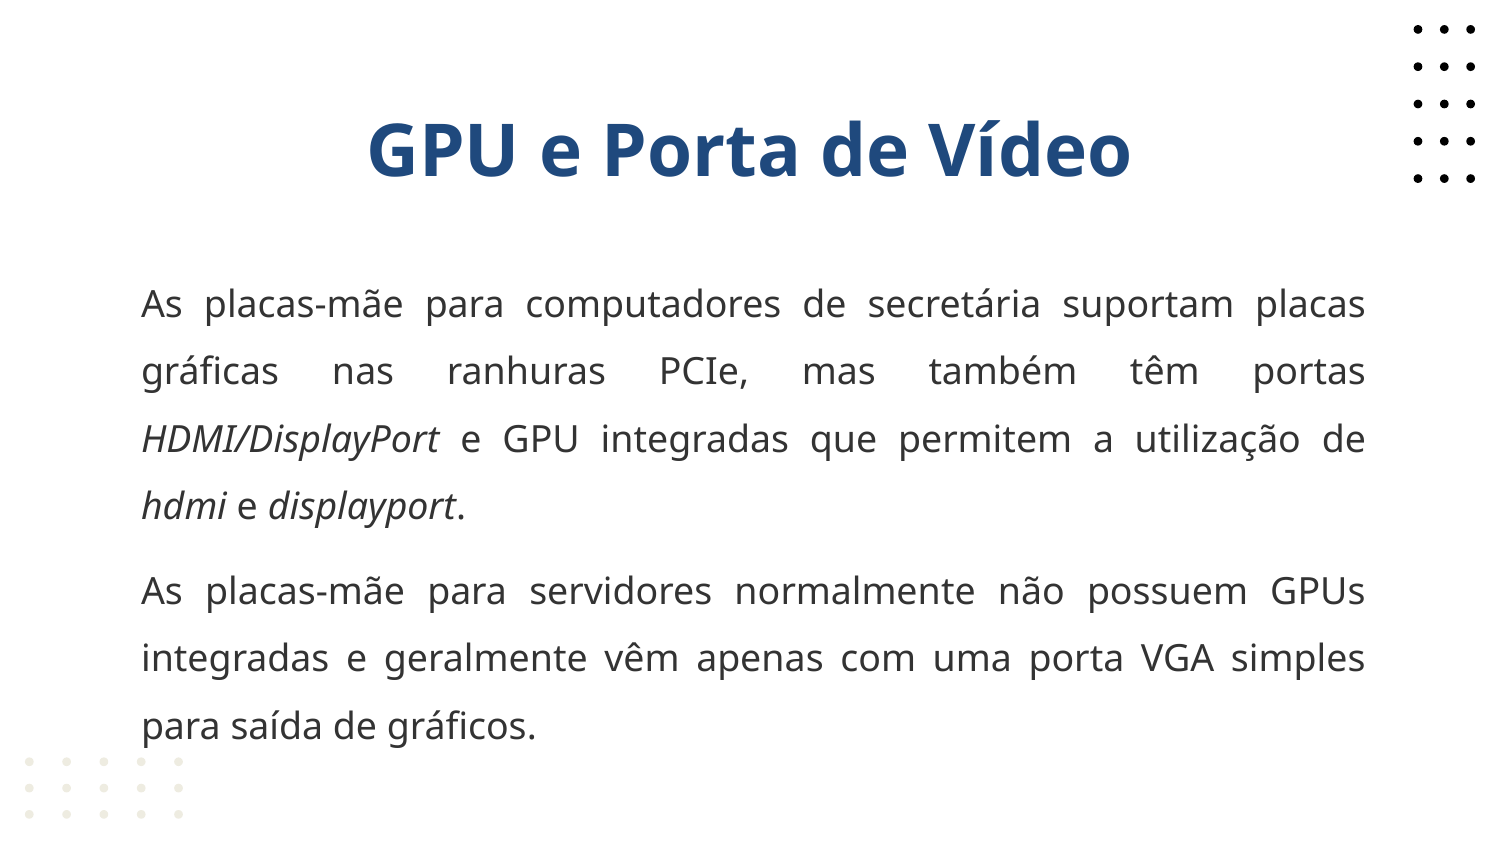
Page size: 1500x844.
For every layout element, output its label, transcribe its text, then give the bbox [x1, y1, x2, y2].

list As placas-mãe para computadores de secretária suportam placas gráficas nas ranhuras PCIe, mas também têm portas HDMI/DisplayPort e GPU integradas que permitem a utilização de hdmi e displayport. As placas-mãe para servidores normalmente não possuem GPUs integradas e geralmente vêm apenas com uma porta VGA simples para saída de gráficos. [51, 231, 1382, 773]
title GPU e Porta de Vídeo [118, 88, 1382, 183]
